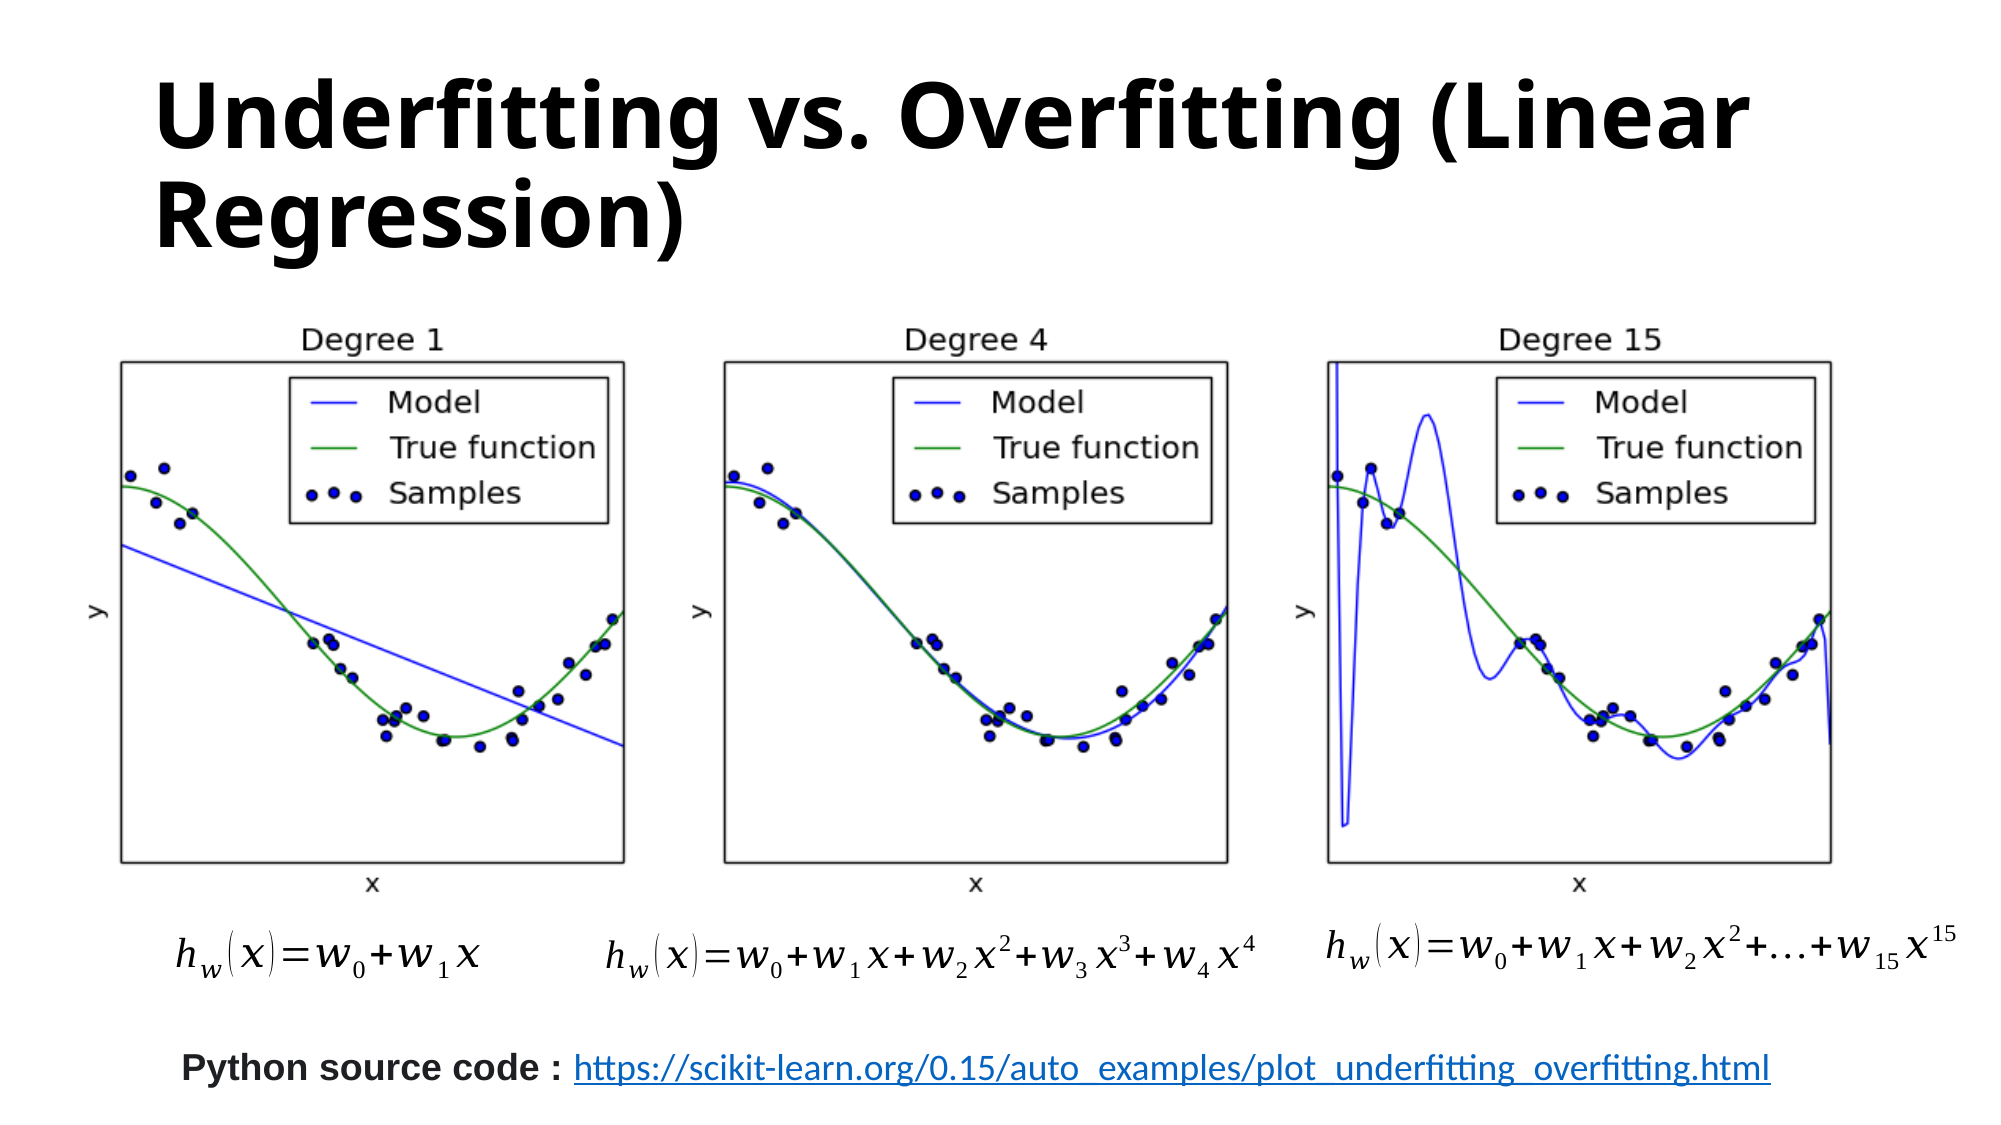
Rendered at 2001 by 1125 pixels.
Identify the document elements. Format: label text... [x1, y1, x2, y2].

picture [0, 299, 2000, 925]
text_box Python source code : https://scikit-learn.org/0.15/auto_examples/plot_underfitting_overfitting.html [166, 1035, 1787, 1096]
title Underfitting vs. Overfitting (Linear Regression) [137, 59, 1863, 278]
